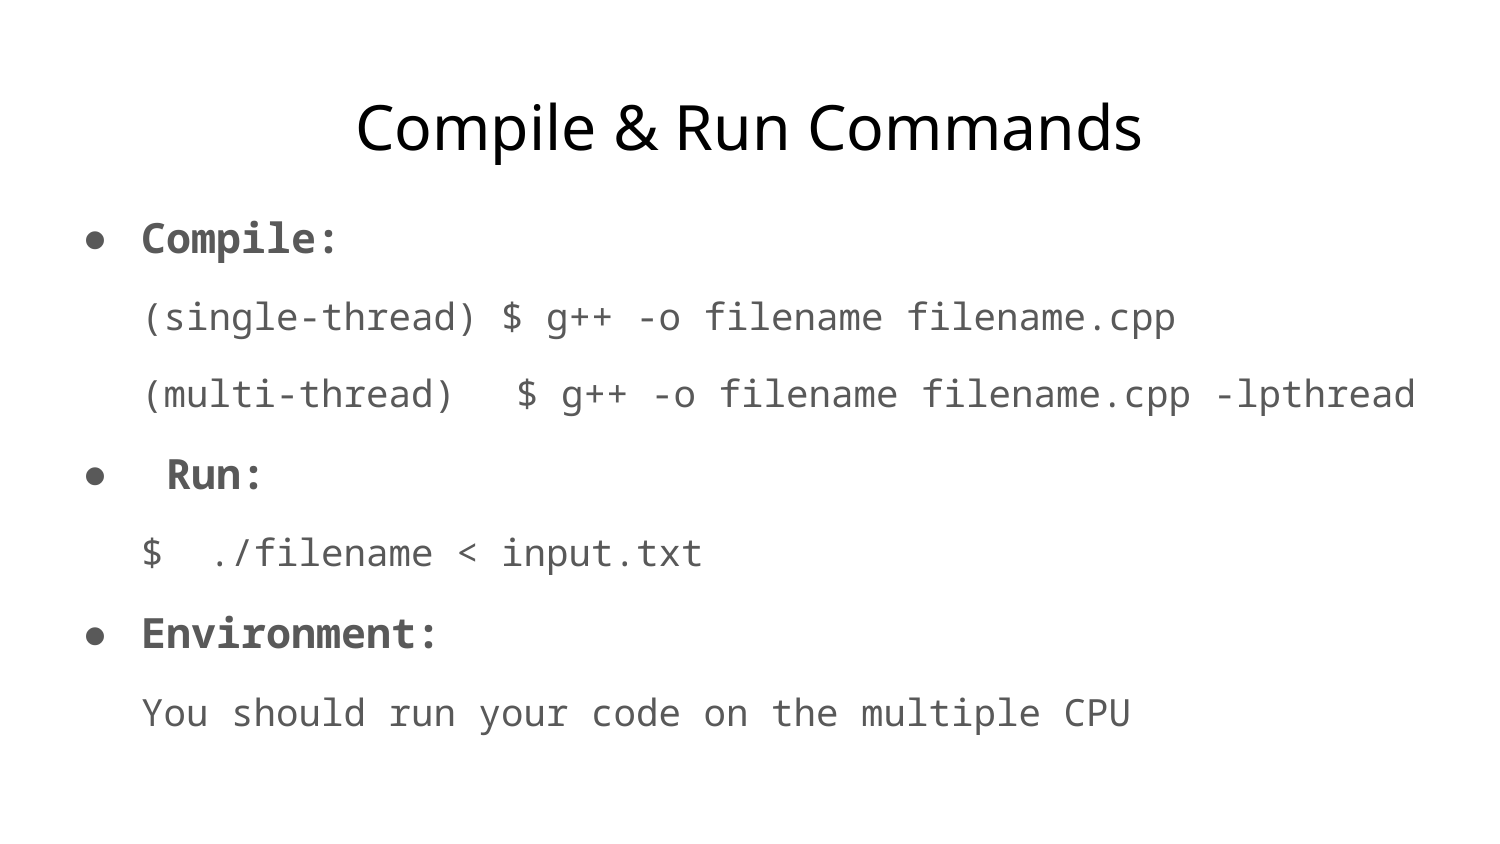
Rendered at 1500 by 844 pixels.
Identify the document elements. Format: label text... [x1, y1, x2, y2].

title Compile & Run Commands [51, 72, 1449, 167]
list Compile: (single-thread) $ g++ -o filename filename.cpp (multi-thread) $ g++ -o filename filename.cpp -lpthread Run: $ ./filename < input.txt Environment: You should run your code on the multiple CPU [51, 189, 1449, 750]
